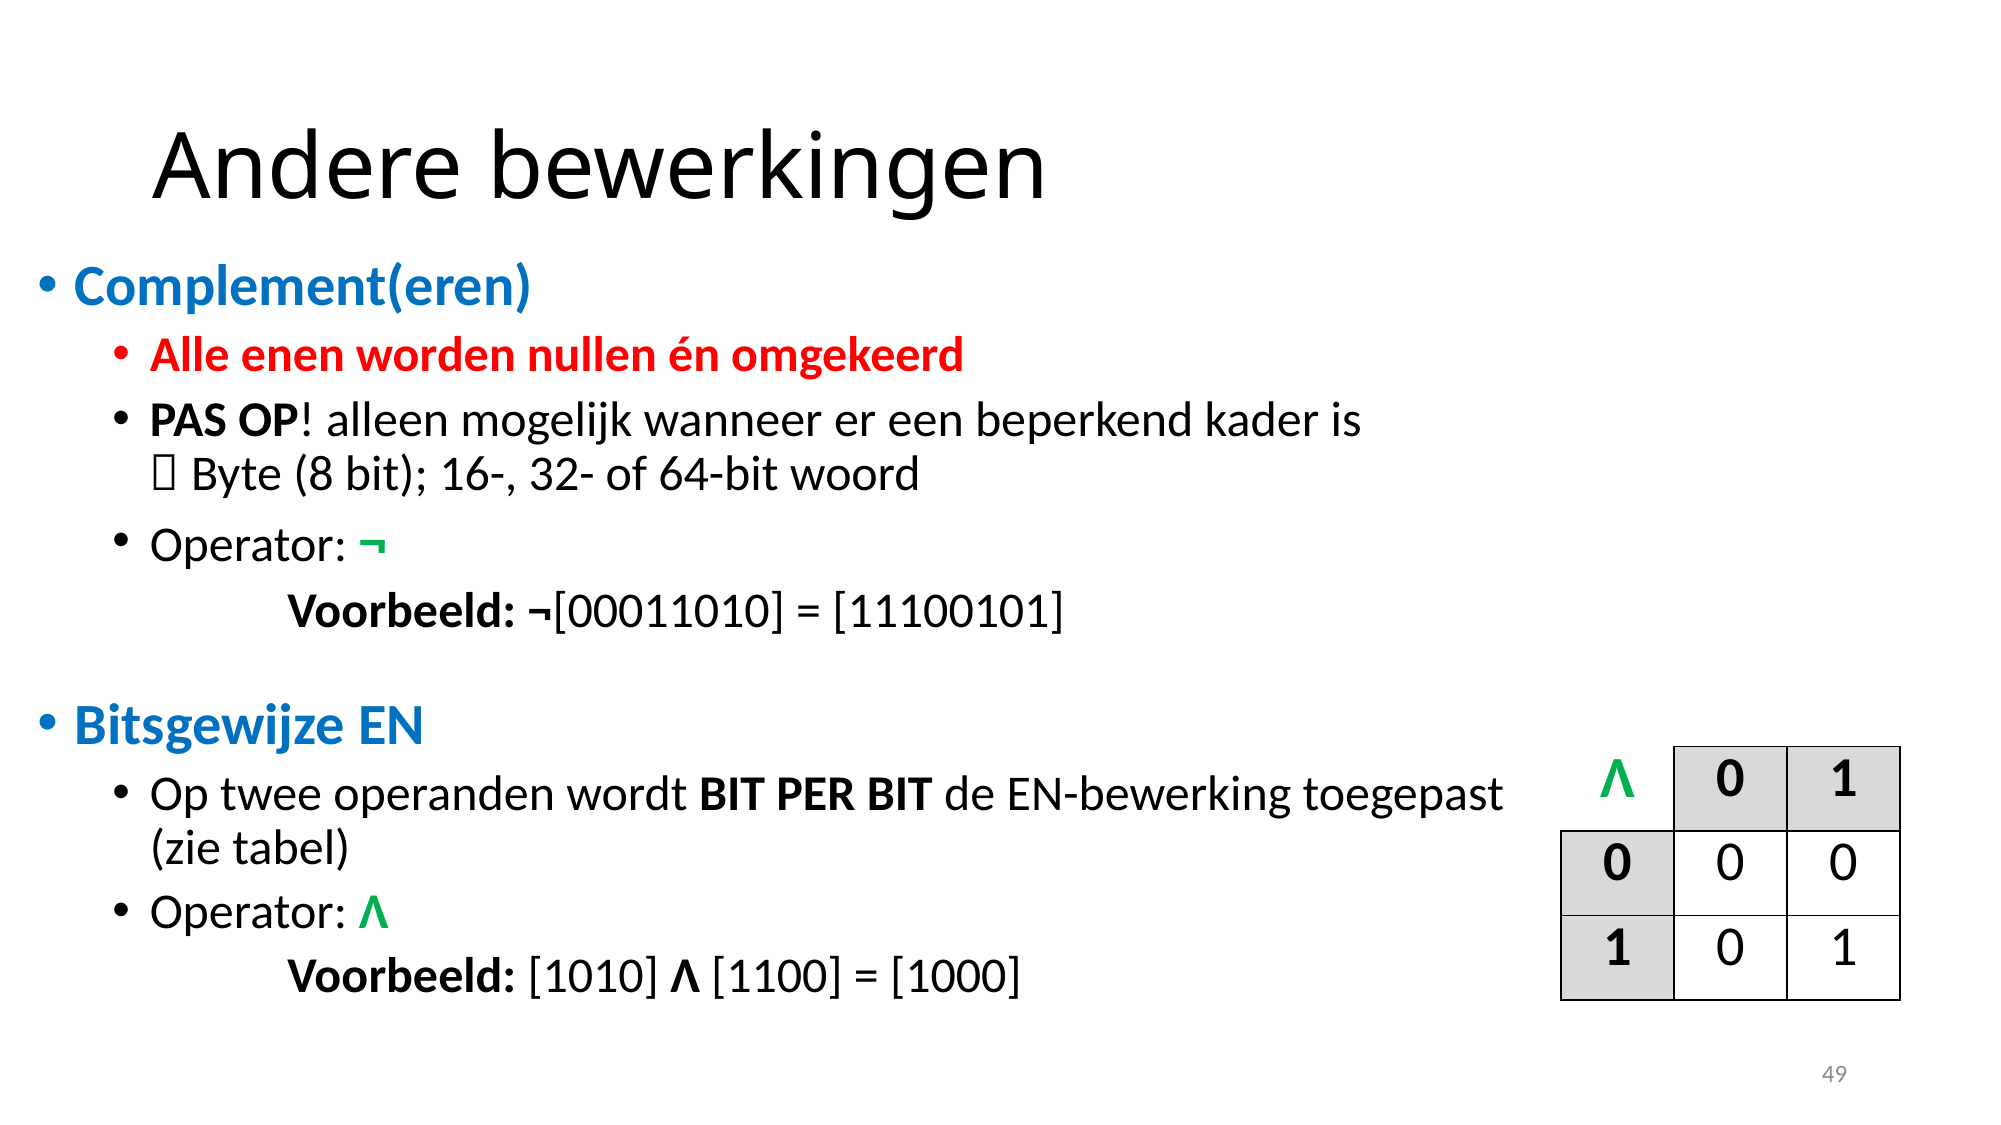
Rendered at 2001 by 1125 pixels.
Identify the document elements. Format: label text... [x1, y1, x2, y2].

list Complement(eren) Alle enen worden nullen én omgekeerd PAS OP! alleen mogelijk wanneer er een beperkend kader is  Byte (8 bit); 16-, 32- of 64-bit woord Operator: ¬ Voorbeeld: ¬[00011010] = [11100101] Bitsgewijze EN Op twee operanden wordt BIT PER BIT de EN-bewerking toegepast (zie tabel) Operator: Λ Voorbeeld: [1010] Λ [1100] = [1000] [22, 247, 1532, 1125]
table_cell 1 [1562, 916, 1673, 999]
table_header 1 [1788, 747, 1899, 830]
slide_number 49 [1412, 1042, 1863, 1103]
title Andere bewerkingen [137, 59, 1863, 278]
table_header Λ [1561, 746, 1673, 830]
table_cell 1 [1788, 916, 1899, 999]
table_cell 0 [1562, 832, 1673, 915]
table_cell 0 [1788, 832, 1899, 915]
table_cell 0 [1675, 916, 1786, 999]
table_header 0 [1675, 747, 1786, 830]
table_cell 0 [1675, 832, 1786, 915]
